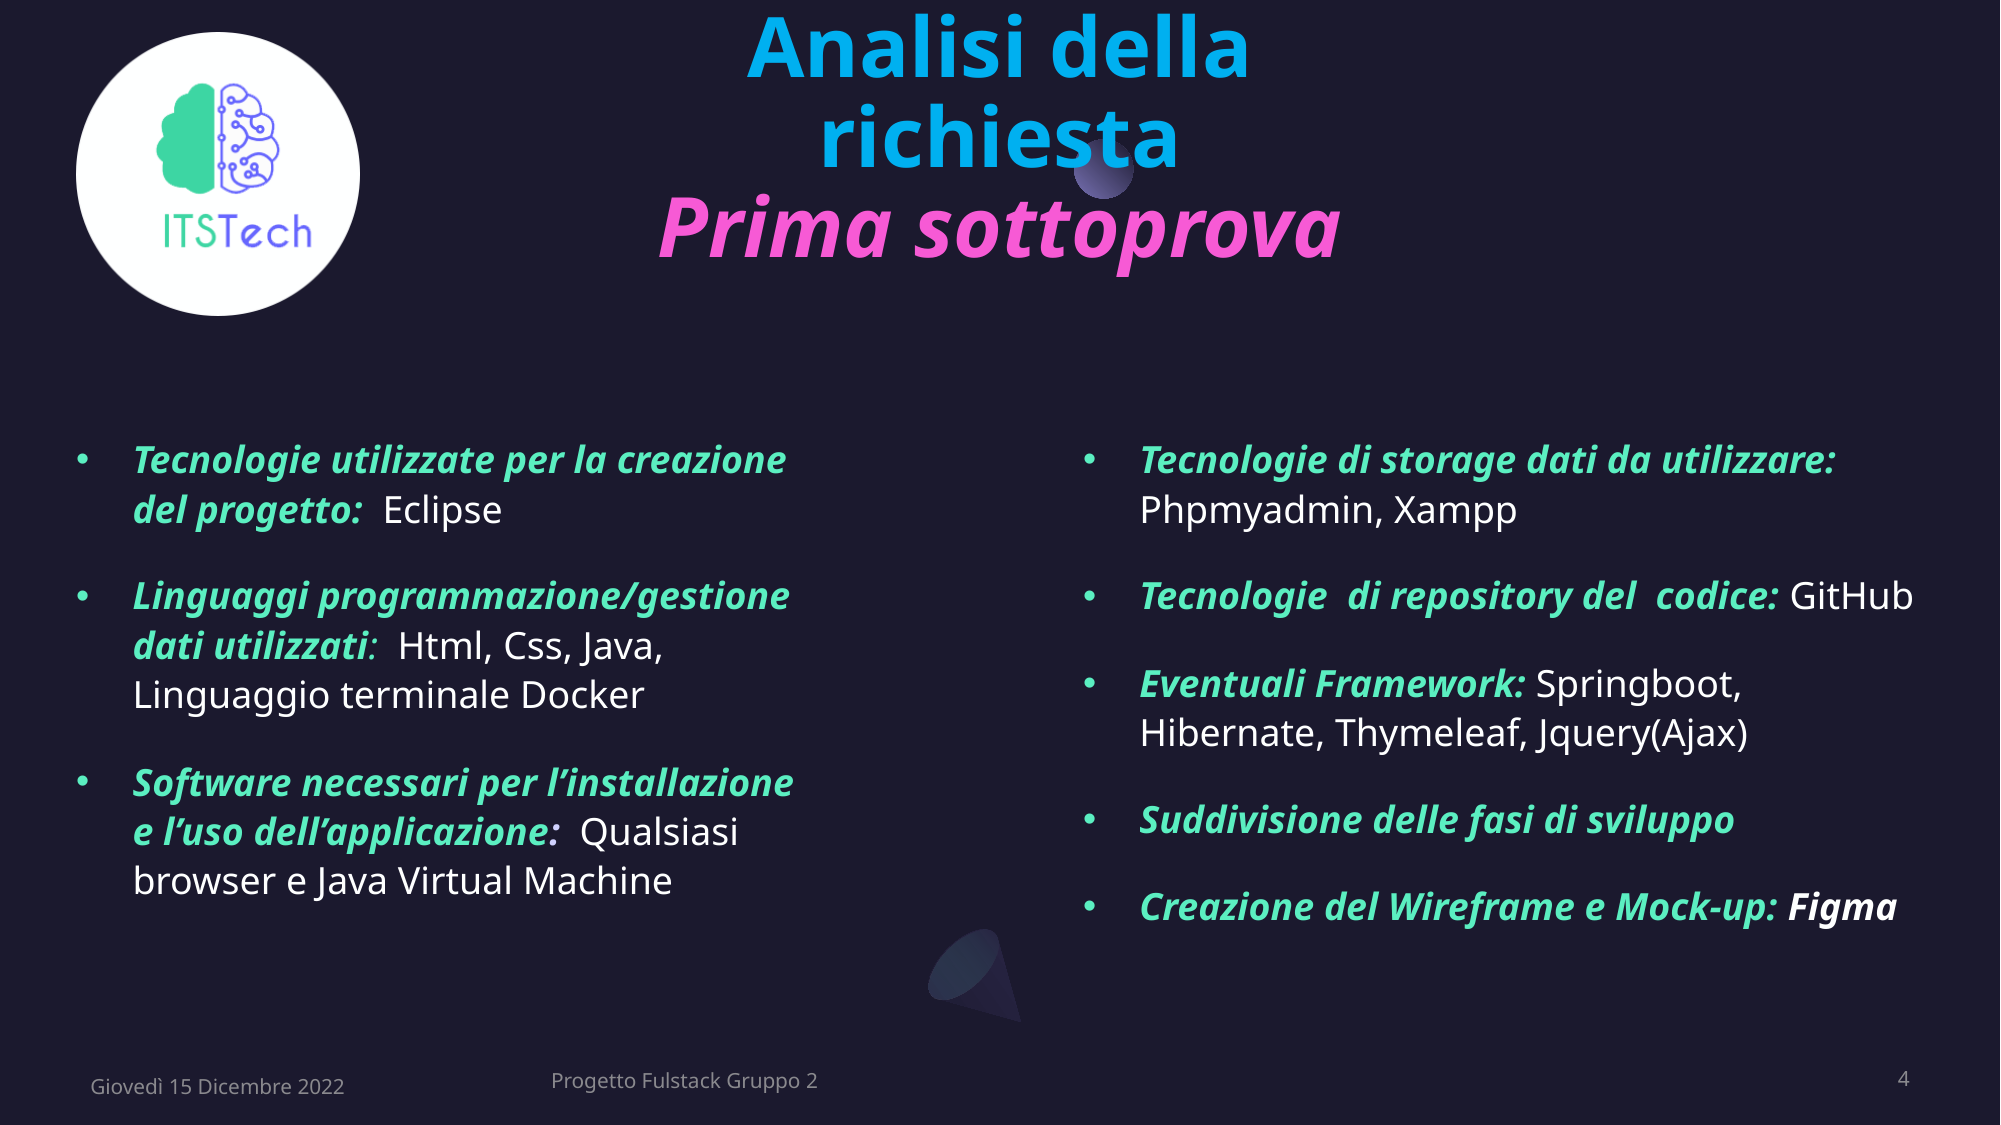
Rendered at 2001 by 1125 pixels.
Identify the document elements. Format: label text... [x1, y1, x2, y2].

slide_number Giovedì 15 Dicembre 2022 [90, 1073, 522, 1099]
text_box Tecnologie utilizzate per la creazione del progetto: Eclipse Linguaggi programmazione/gestione dati utilizzati: Html, Css, Java, Linguaggio terminale Docker Software necessari per l’installazione e l’uso dell’applicazione: Qualsiasi browser e Java Virtual Machine [76, 431, 812, 992]
list Tecnologie di storage dati da utilizzare: Phpmyadmin, Xampp Tecnologie di repository del codice: GitHub Eventuali Framework: Springboot, Hibernate, Thymeleaf, Jquery(Ajax) Suddivisione delle fasi di sviluppo Creazione del Wireframe e Mock-up: Figma [1083, 431, 1918, 992]
title Analisi della richiesta Prima sottoprova [625, 62, 1375, 276]
slide_number 4 [1632, 1067, 1910, 1093]
picture [76, 32, 360, 316]
footer Progetto Fulstack Gruppo 2 [551, 1067, 1598, 1093]
